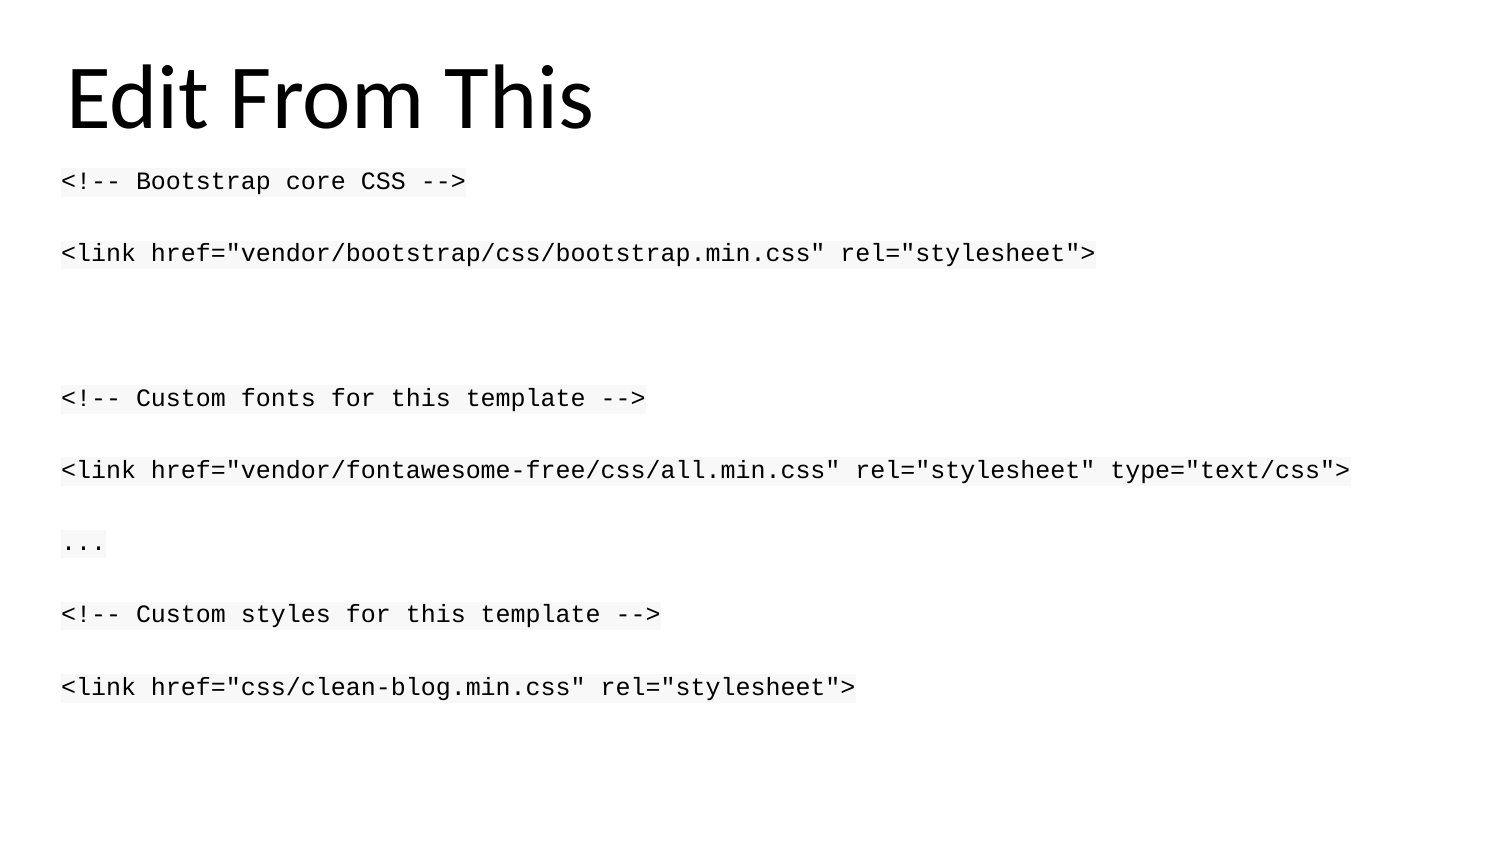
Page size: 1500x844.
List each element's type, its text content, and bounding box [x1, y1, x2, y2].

list <!-- Bootstrap core CSS --> <link href="vendor/bootstrap/css/bootstrap.min.css" rel="stylesheet"> <!-- Custom fonts for this template --> <link href="vendor/fontawesome-free/css/all.min.css" rel="stylesheet" type="text/css"> ... <!-- Custom styles for this template --> <link href="css/clean-blog.min.css" rel="stylesheet"> [29, 129, 1489, 806]
title Edit From This [51, 22, 1449, 116]
